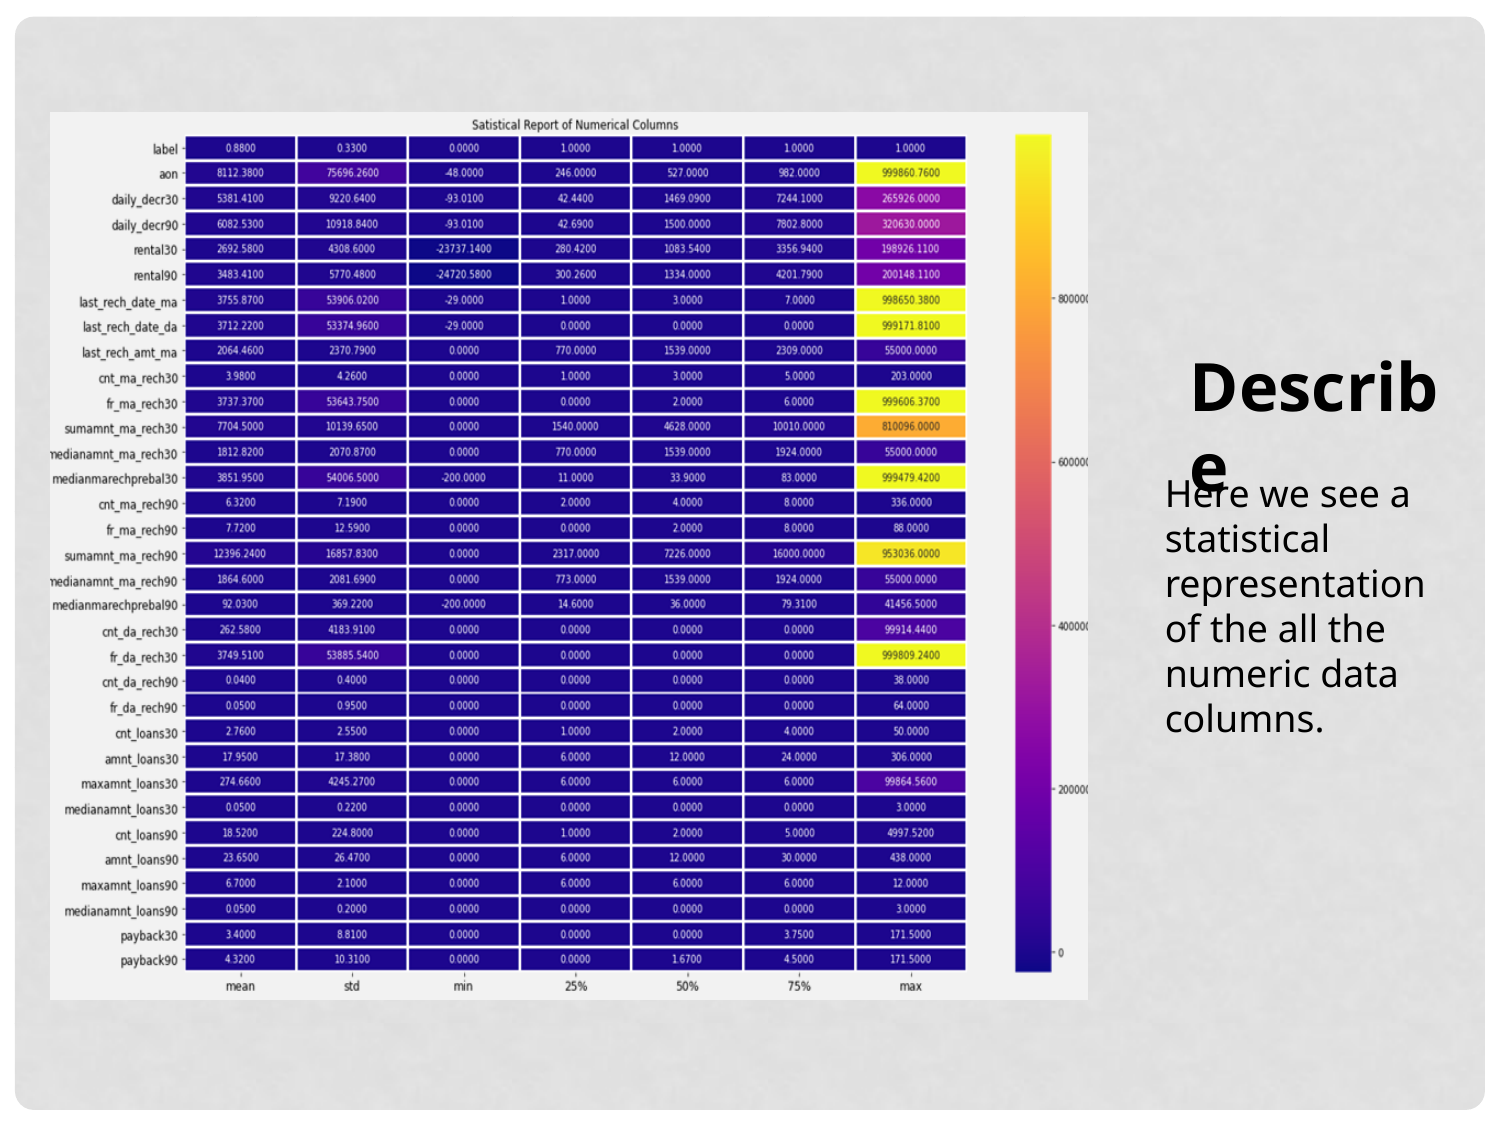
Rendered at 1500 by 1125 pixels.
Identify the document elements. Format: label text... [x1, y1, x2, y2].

text_box Describe [1174, 337, 1475, 462]
text_box Here we see a statistical representation of the all the numeric data columns. [1149, 462, 1475, 748]
picture [49, 112, 1088, 1001]
